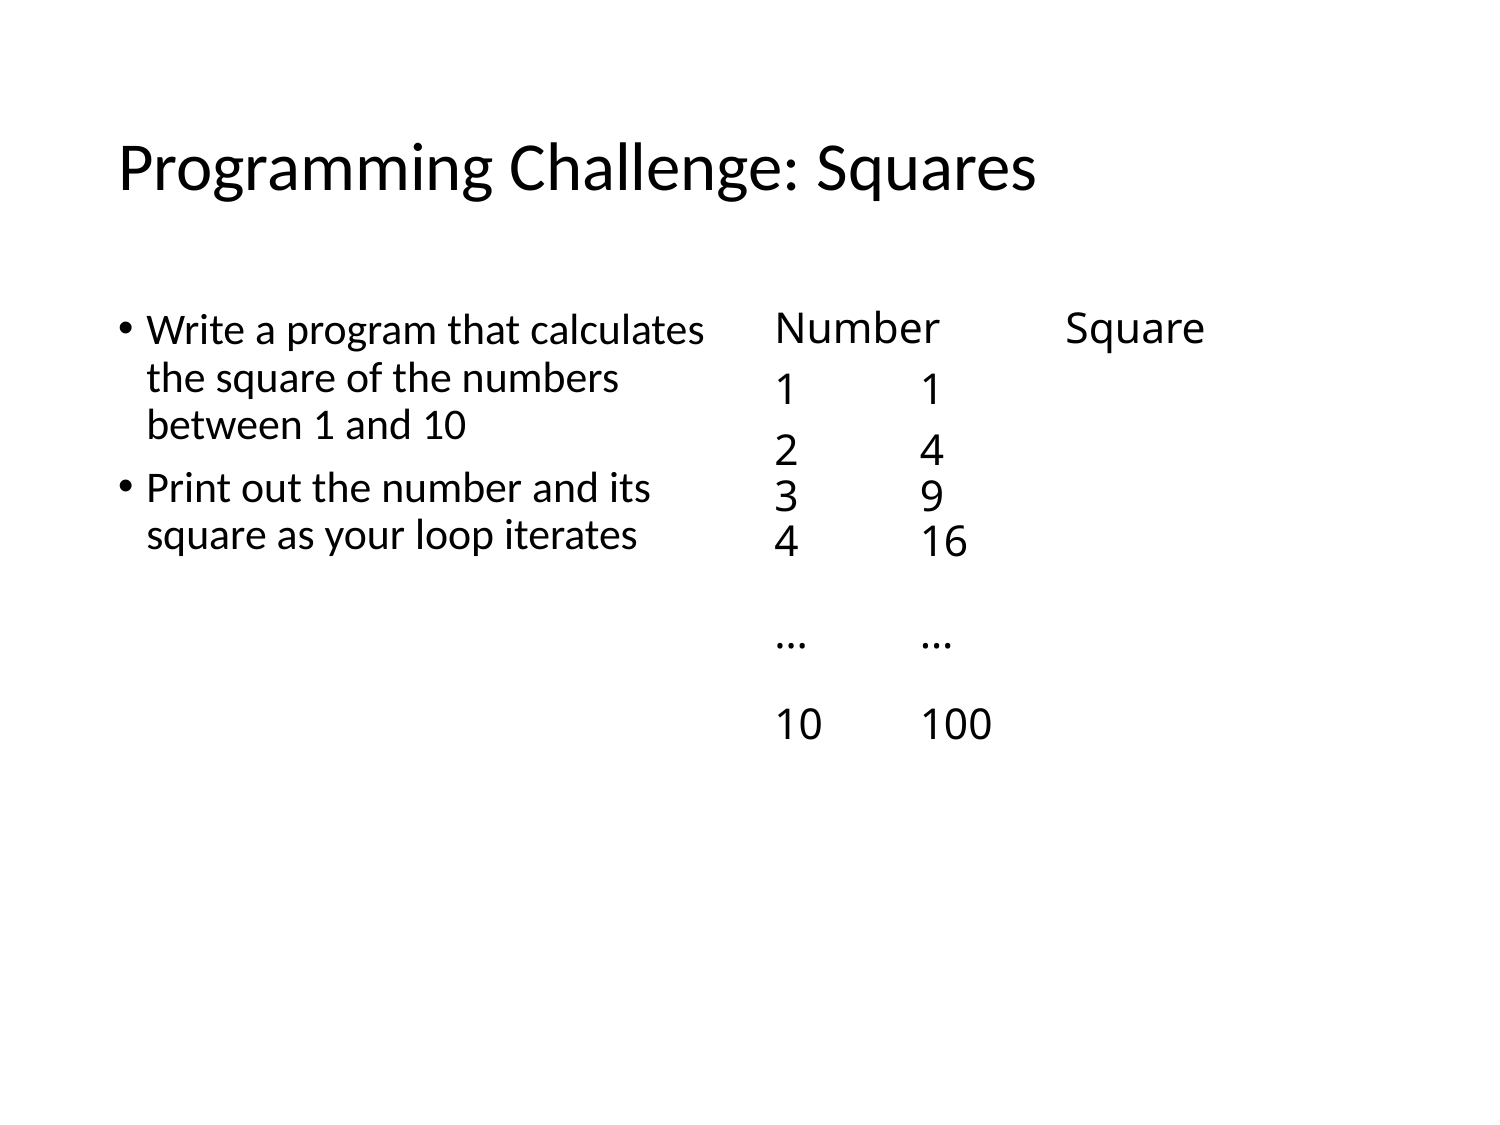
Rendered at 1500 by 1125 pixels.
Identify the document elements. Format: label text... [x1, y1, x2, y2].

list Number Square 1 1 2 4 3 9 4 16 … … 10 100 [759, 299, 1397, 1014]
list Write a program that calculates the square of the numbers between 1 and 10 Print out the number and its square as your loop iterates [103, 299, 741, 1014]
title Programming Challenge: Squares [103, 59, 1397, 278]
